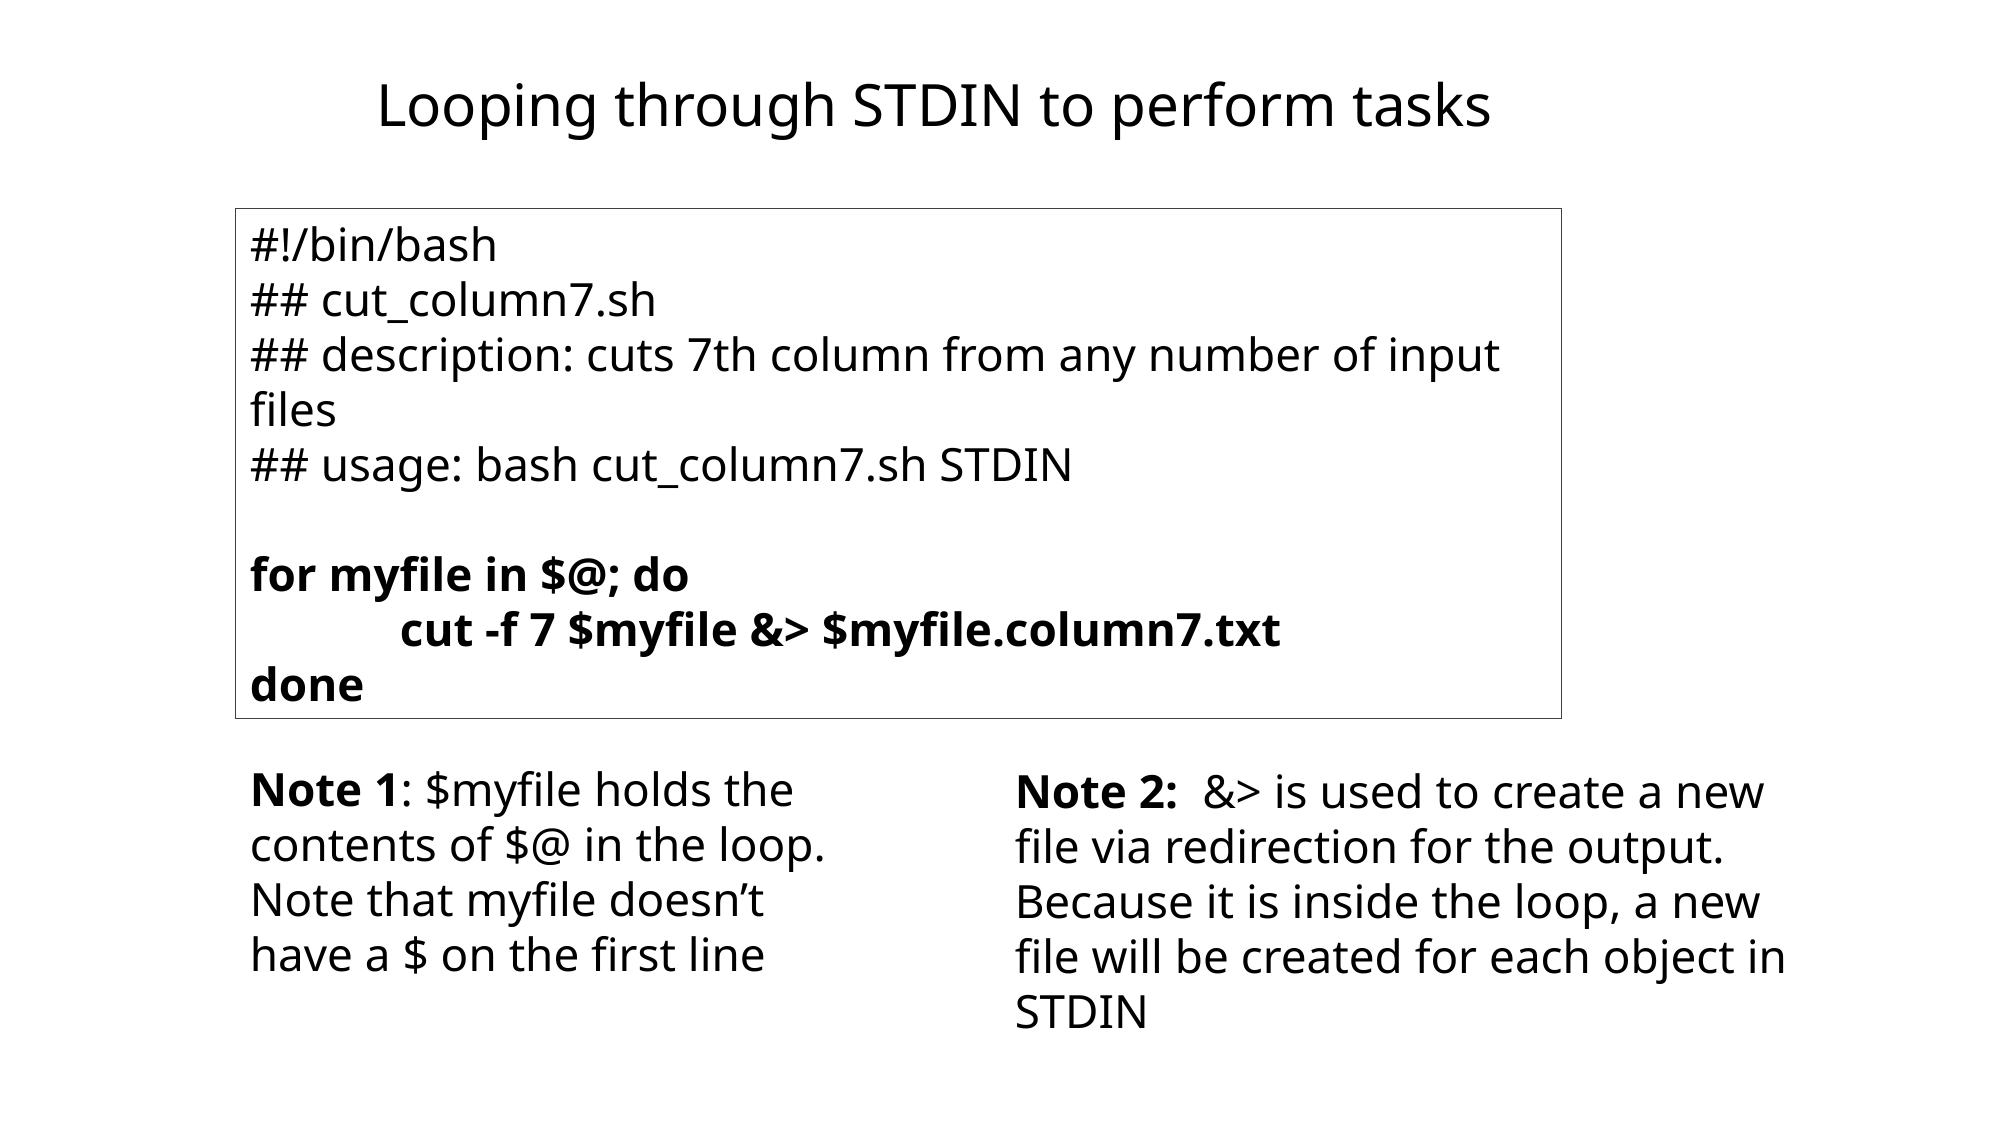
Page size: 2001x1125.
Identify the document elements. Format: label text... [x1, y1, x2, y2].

text_box Note 2: &> is used to create a new file via redirection for the output. Because it is inside the loop, a new file will be created for each object in STDIN [999, 755, 1835, 1045]
text_box Looping through STDIN to perform tasks [361, 60, 1717, 146]
text_box #!/bin/bash ## cut_column7.sh ## description: cuts 7th column from any number of input files ## usage: bash cut_column7.sh STDIN for myfile in $@; do cut -f 7 $myfile &> $myfile.column7.txt done [235, 208, 1562, 719]
text_box Note 1: $myfile holds the contents of $@ in the loop. Note that myfile doesn’t have a $ on the first line [235, 753, 894, 988]
